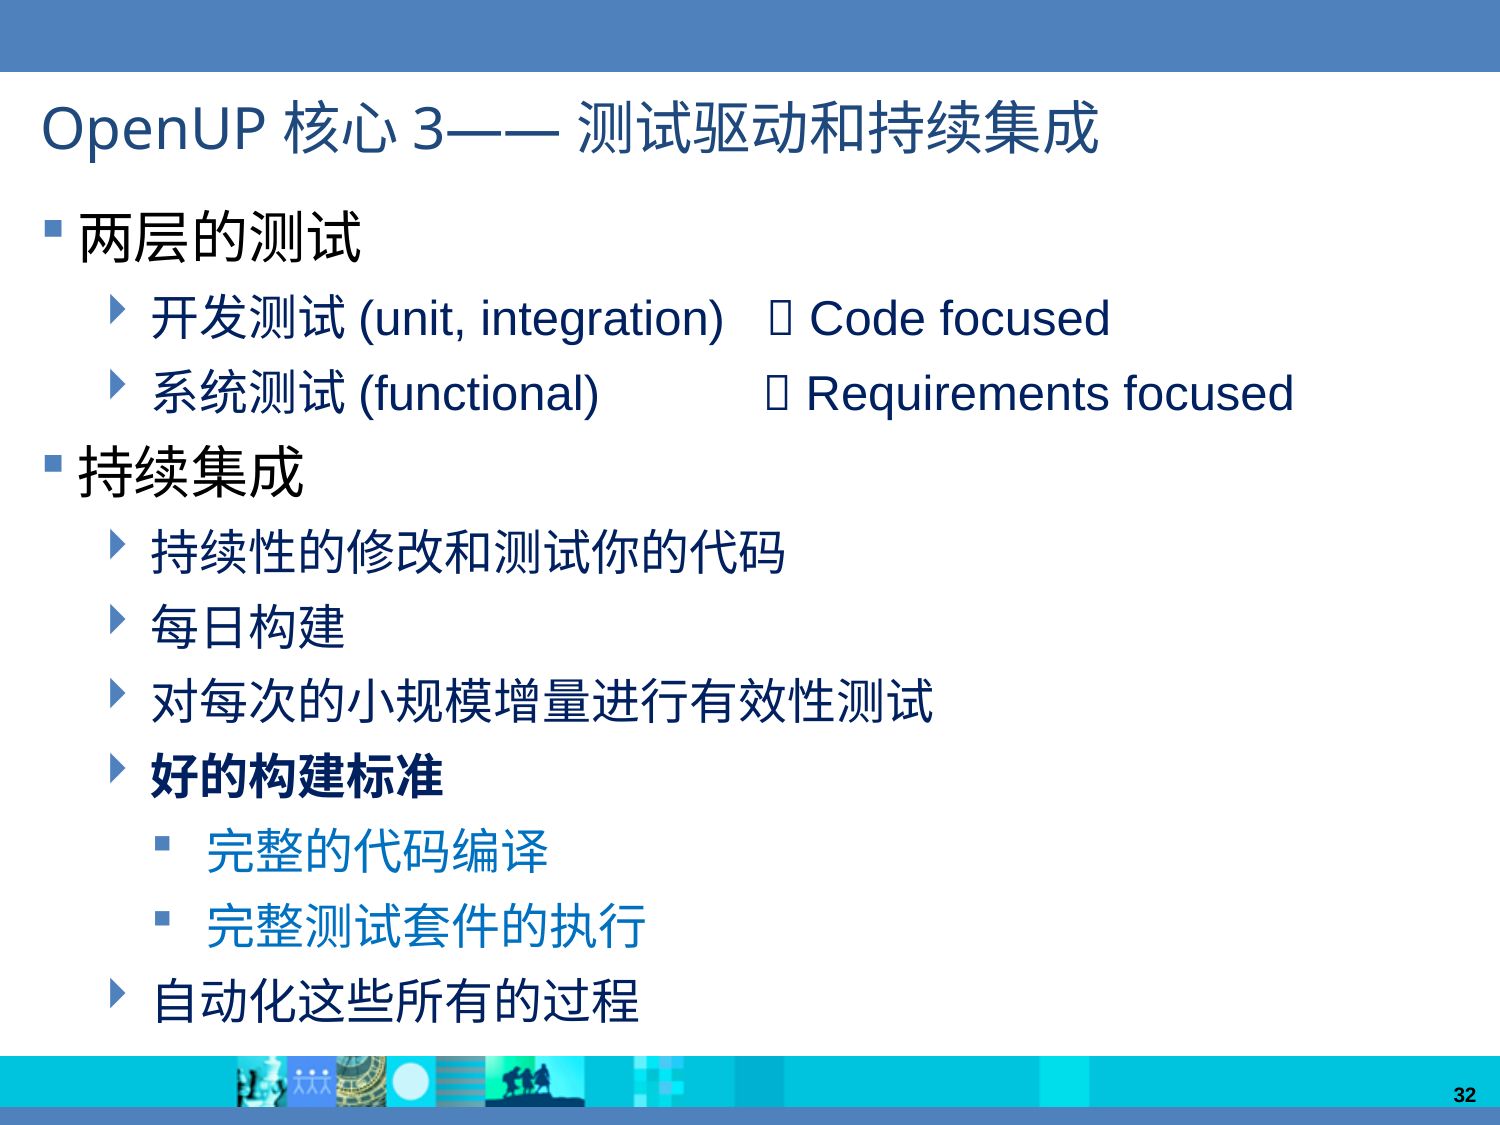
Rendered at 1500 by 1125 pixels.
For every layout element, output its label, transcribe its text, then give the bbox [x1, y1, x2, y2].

title OpenUP核心3——测试驱动和持续集成 [25, 91, 1477, 171]
list 两层的测试 开发测试(unit, integration)  Code focused 系统测试(functional)  Requirements focused 持续集成 持续性的修改和测试你的代码 每日构建 对每次的小规模增量进行有效性测试 好的构建标准 完整的代码编译 完整测试套件的执行 自动化这些所有的过程 [25, 187, 1477, 1042]
slide_number 32 [1366, 1081, 1477, 1107]
picture [0, 1056, 1500, 1107]
